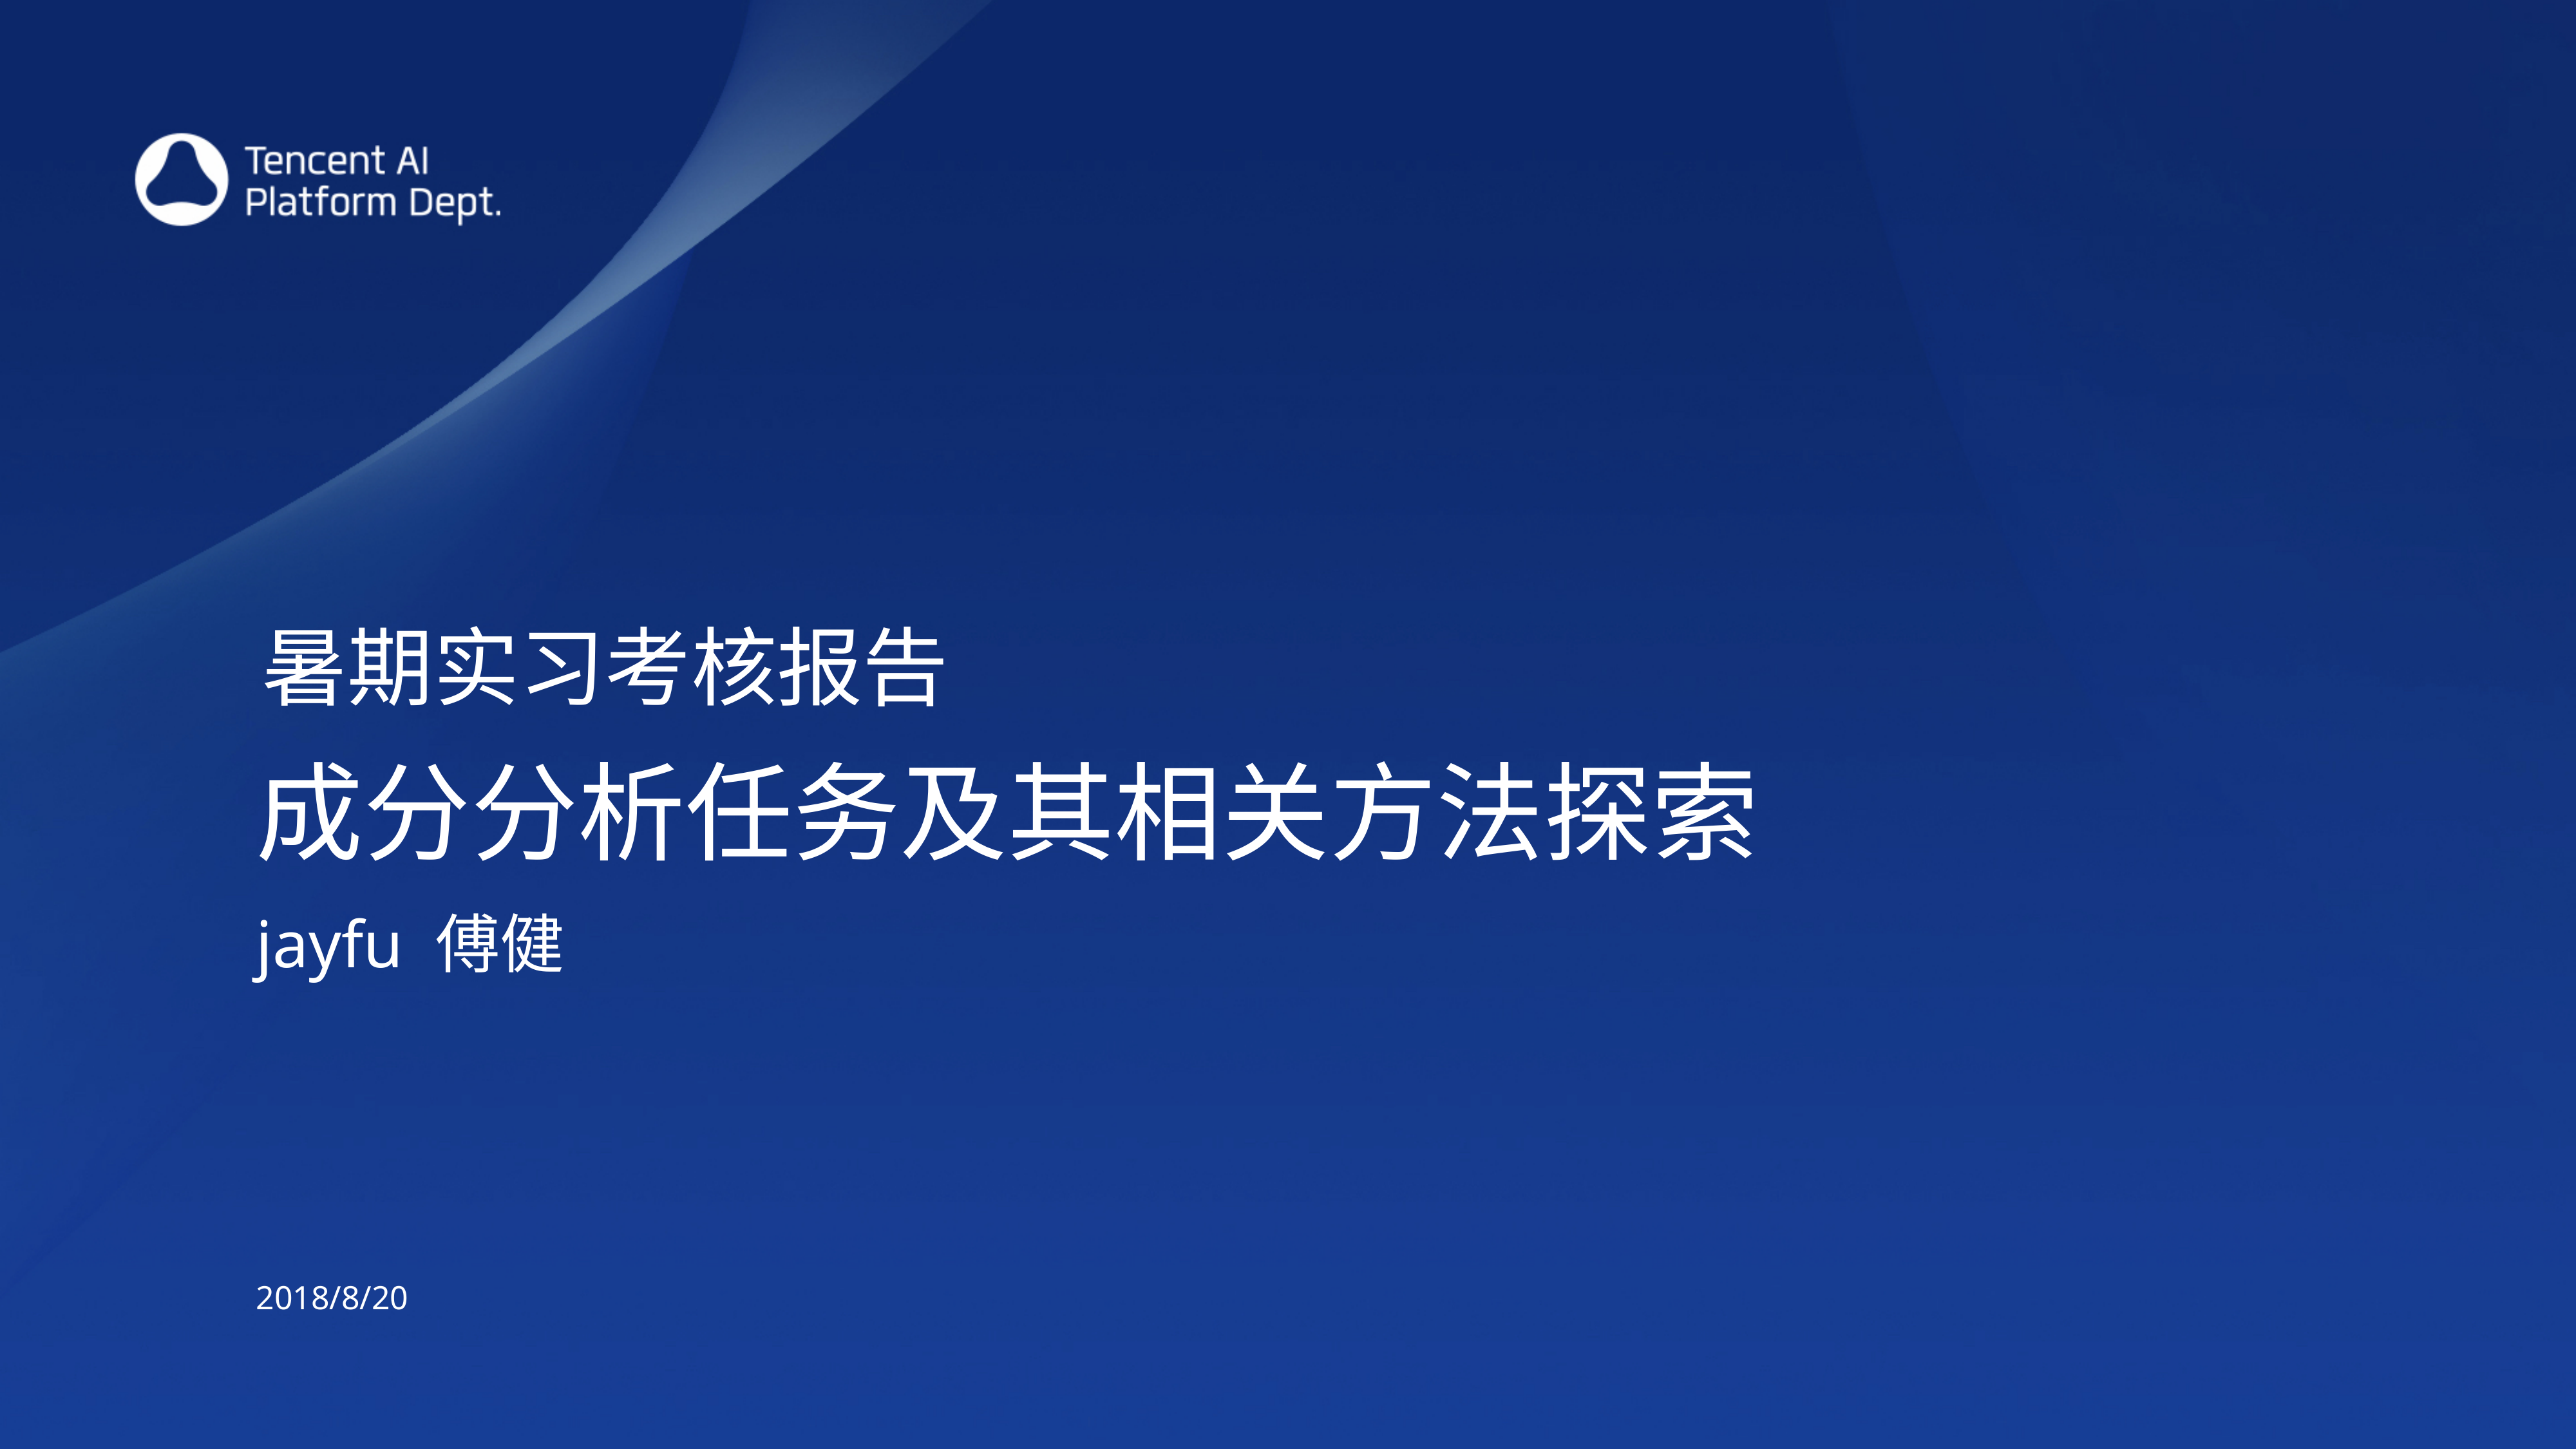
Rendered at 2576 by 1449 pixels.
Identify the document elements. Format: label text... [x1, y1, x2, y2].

text_box jayfu 傅健 [247, 898, 1654, 986]
text_box 暑期实习考核报告 [252, 608, 1660, 721]
text_box 2018/8/20 [247, 1273, 814, 1321]
text_box 成分分析任务及其相关方法探索 [247, 740, 2140, 879]
picture [0, 0, 2576, 1449]
